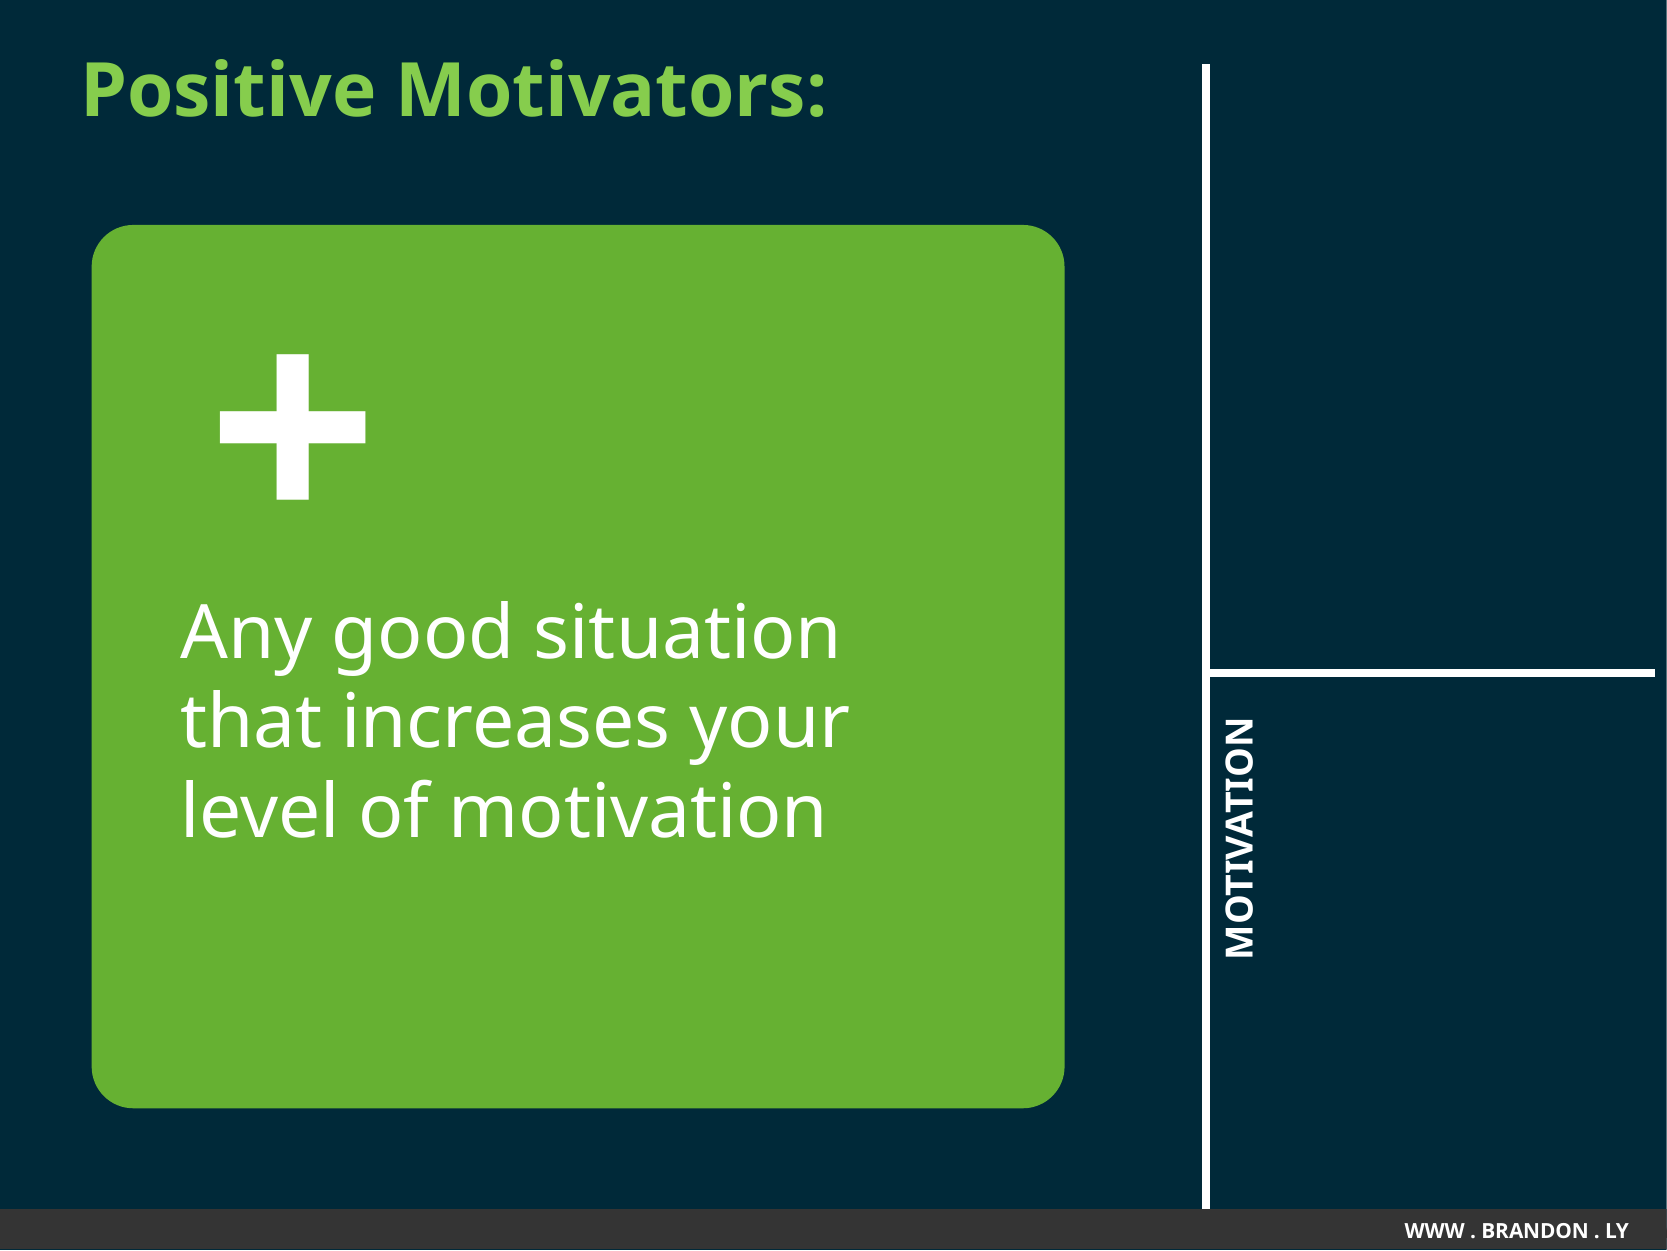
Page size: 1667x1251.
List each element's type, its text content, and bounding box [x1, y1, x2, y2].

text_box WWW . BRANDON . LYww [1404, 1214, 1667, 1250]
text_box Positive Motivators: + Any good situation that increases your level of motivation [80, 56, 851, 860]
text_box [89, 222, 1067, 1111]
text_box [0, 1207, 1667, 1250]
text_box MOTIVATION [1207, 681, 1284, 976]
text_box [0, 0, 1667, 1207]
